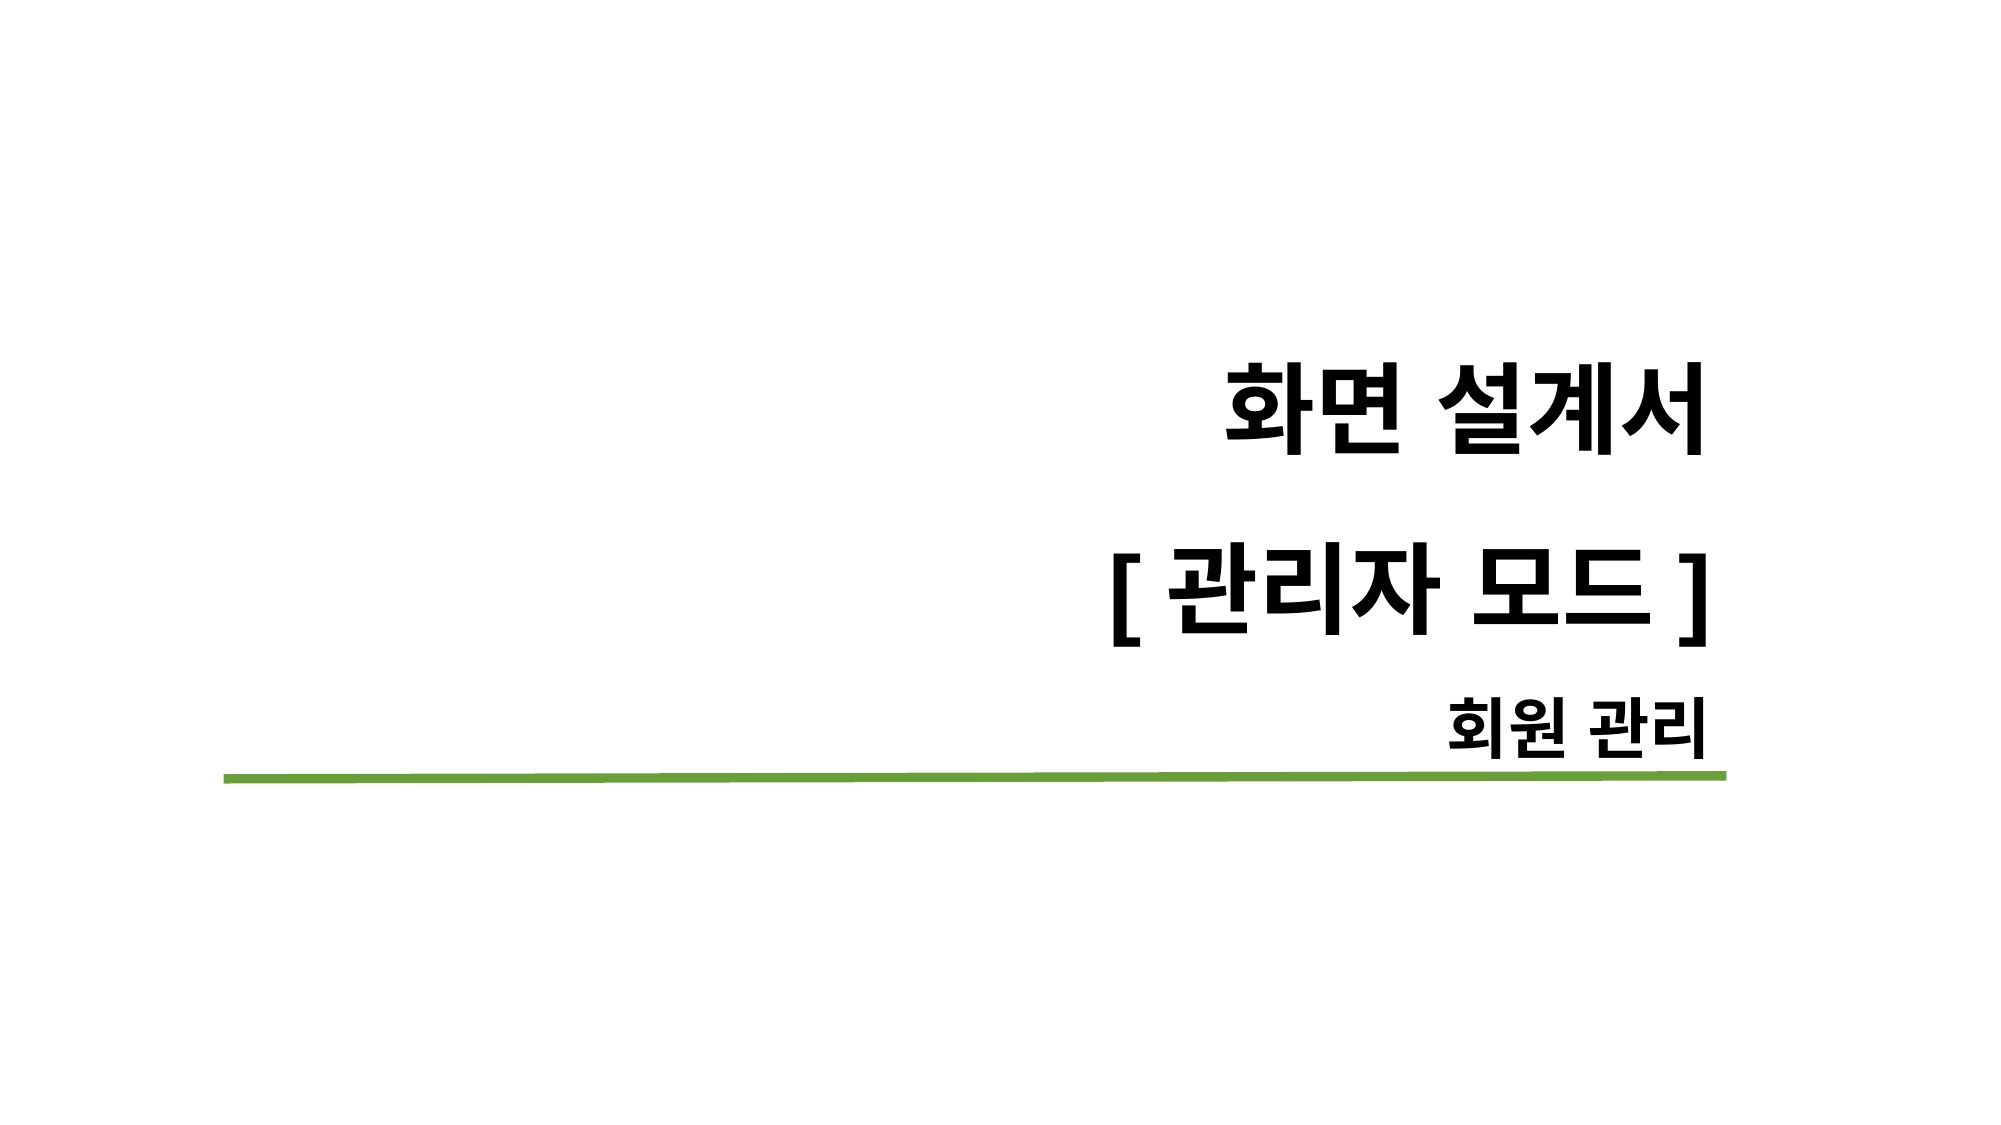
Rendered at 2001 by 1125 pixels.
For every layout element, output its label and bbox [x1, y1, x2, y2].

text_box [225, 305, 1727, 774]
text_box [223, 775, 1727, 779]
